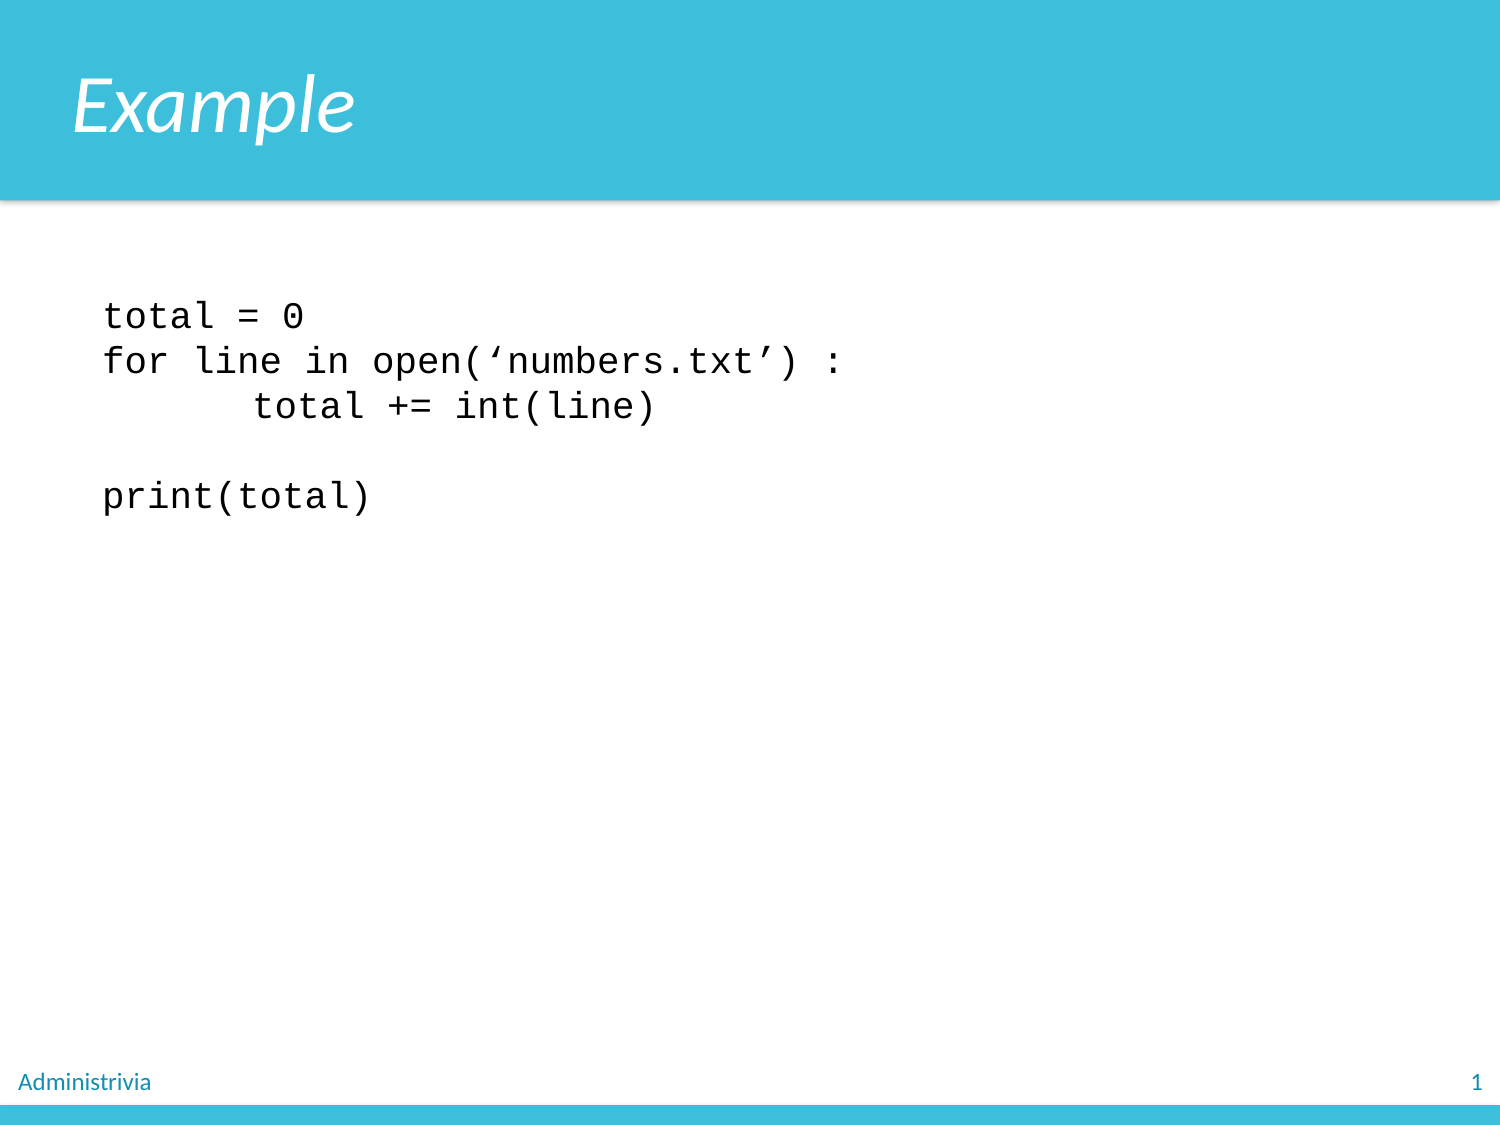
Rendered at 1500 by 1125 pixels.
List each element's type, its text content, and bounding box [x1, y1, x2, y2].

text_box Administrivia [3, 1058, 167, 1103]
text_box [0, 1104, 1500, 1125]
text_box Example [0, 0, 1500, 201]
text_box 1 [1455, 1058, 1498, 1104]
text_box total = 0 for line in open(‘numbers.txt’) : total += int(line) print(total) [87, 283, 860, 524]
